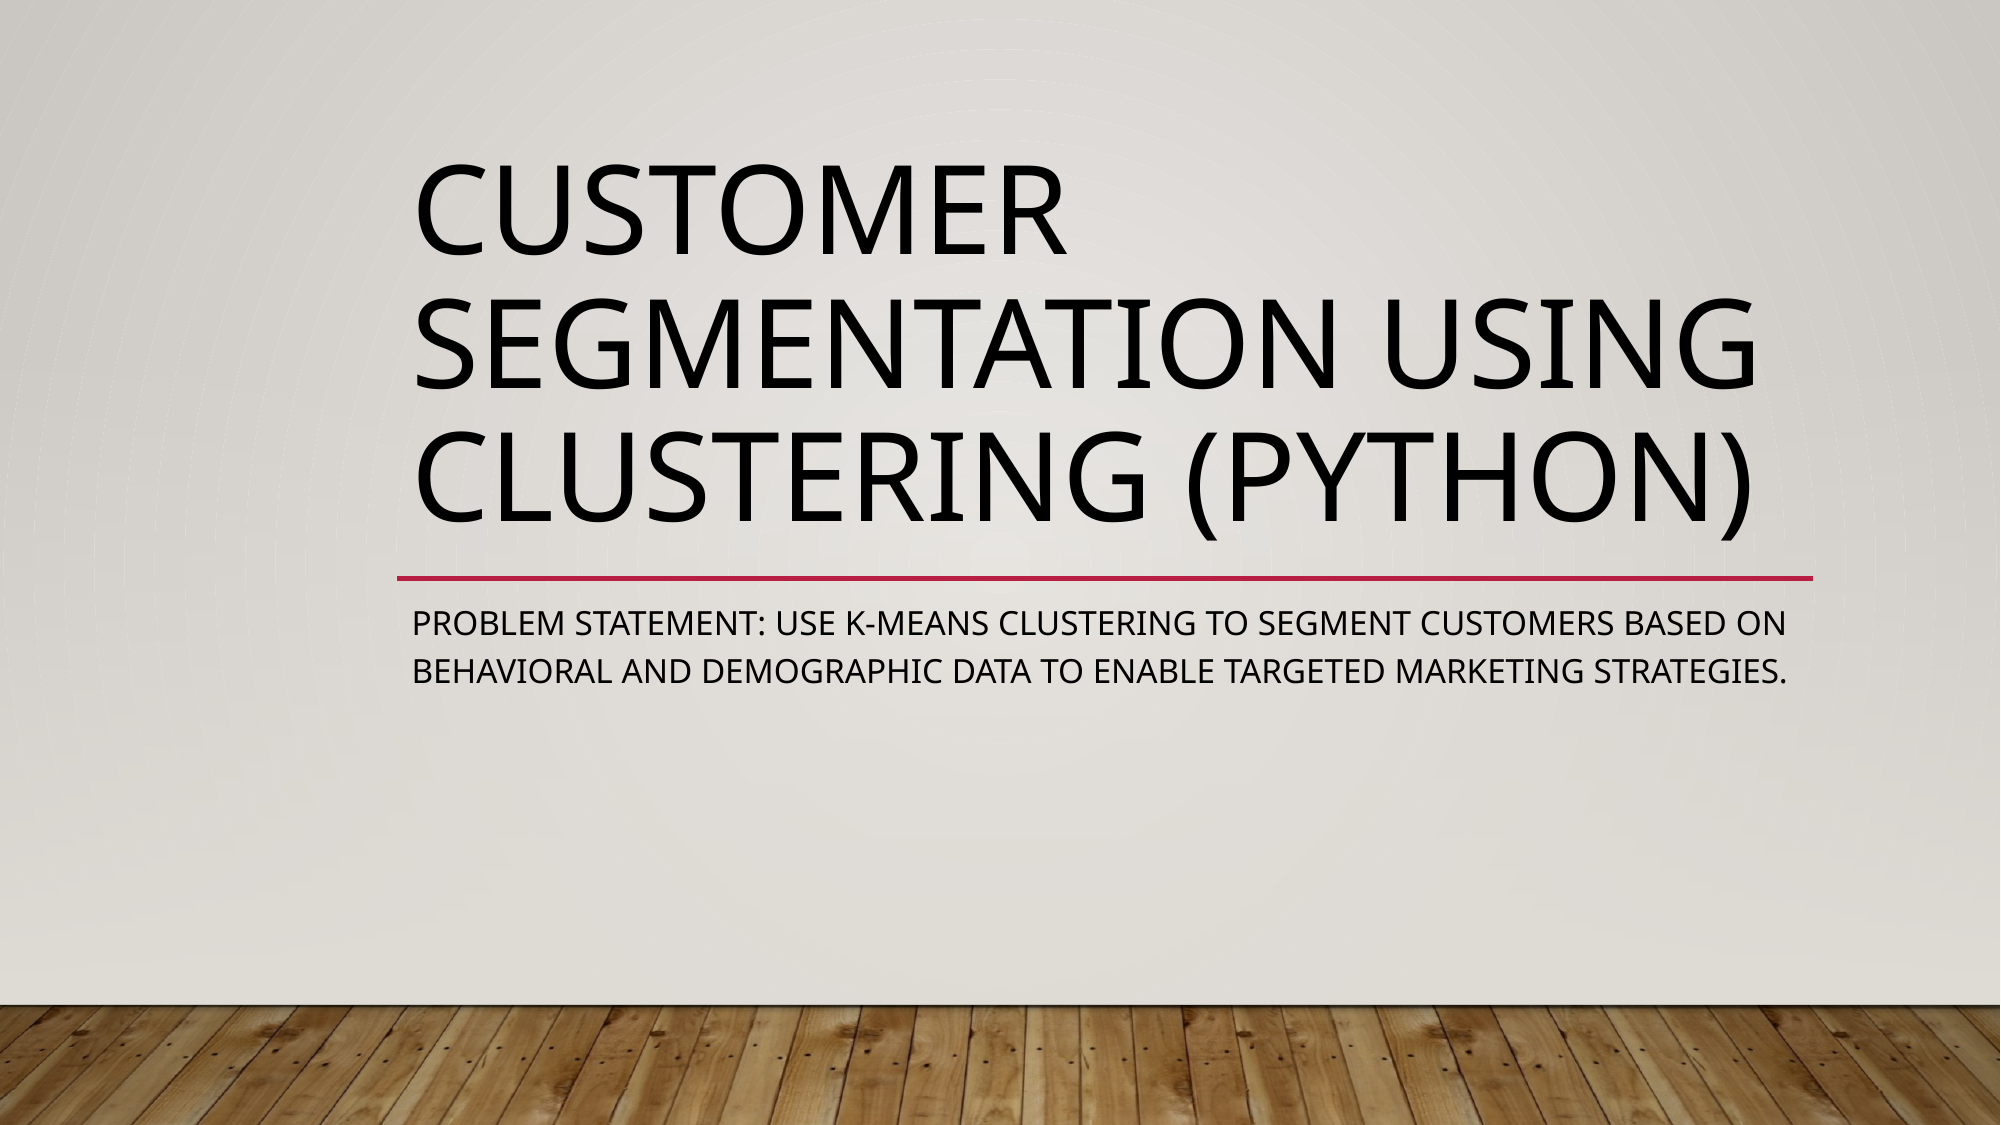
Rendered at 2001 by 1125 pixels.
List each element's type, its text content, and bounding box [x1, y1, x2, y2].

picture [0, 1005, 2000, 1125]
subtitle Problem Statement: Use K-Means clustering to segment customers based on behavioral and demographic data to enable targeted marketing strategies. [396, 579, 1814, 740]
title Customer Segmentation Using Clustering (Python) [396, 131, 1814, 549]
